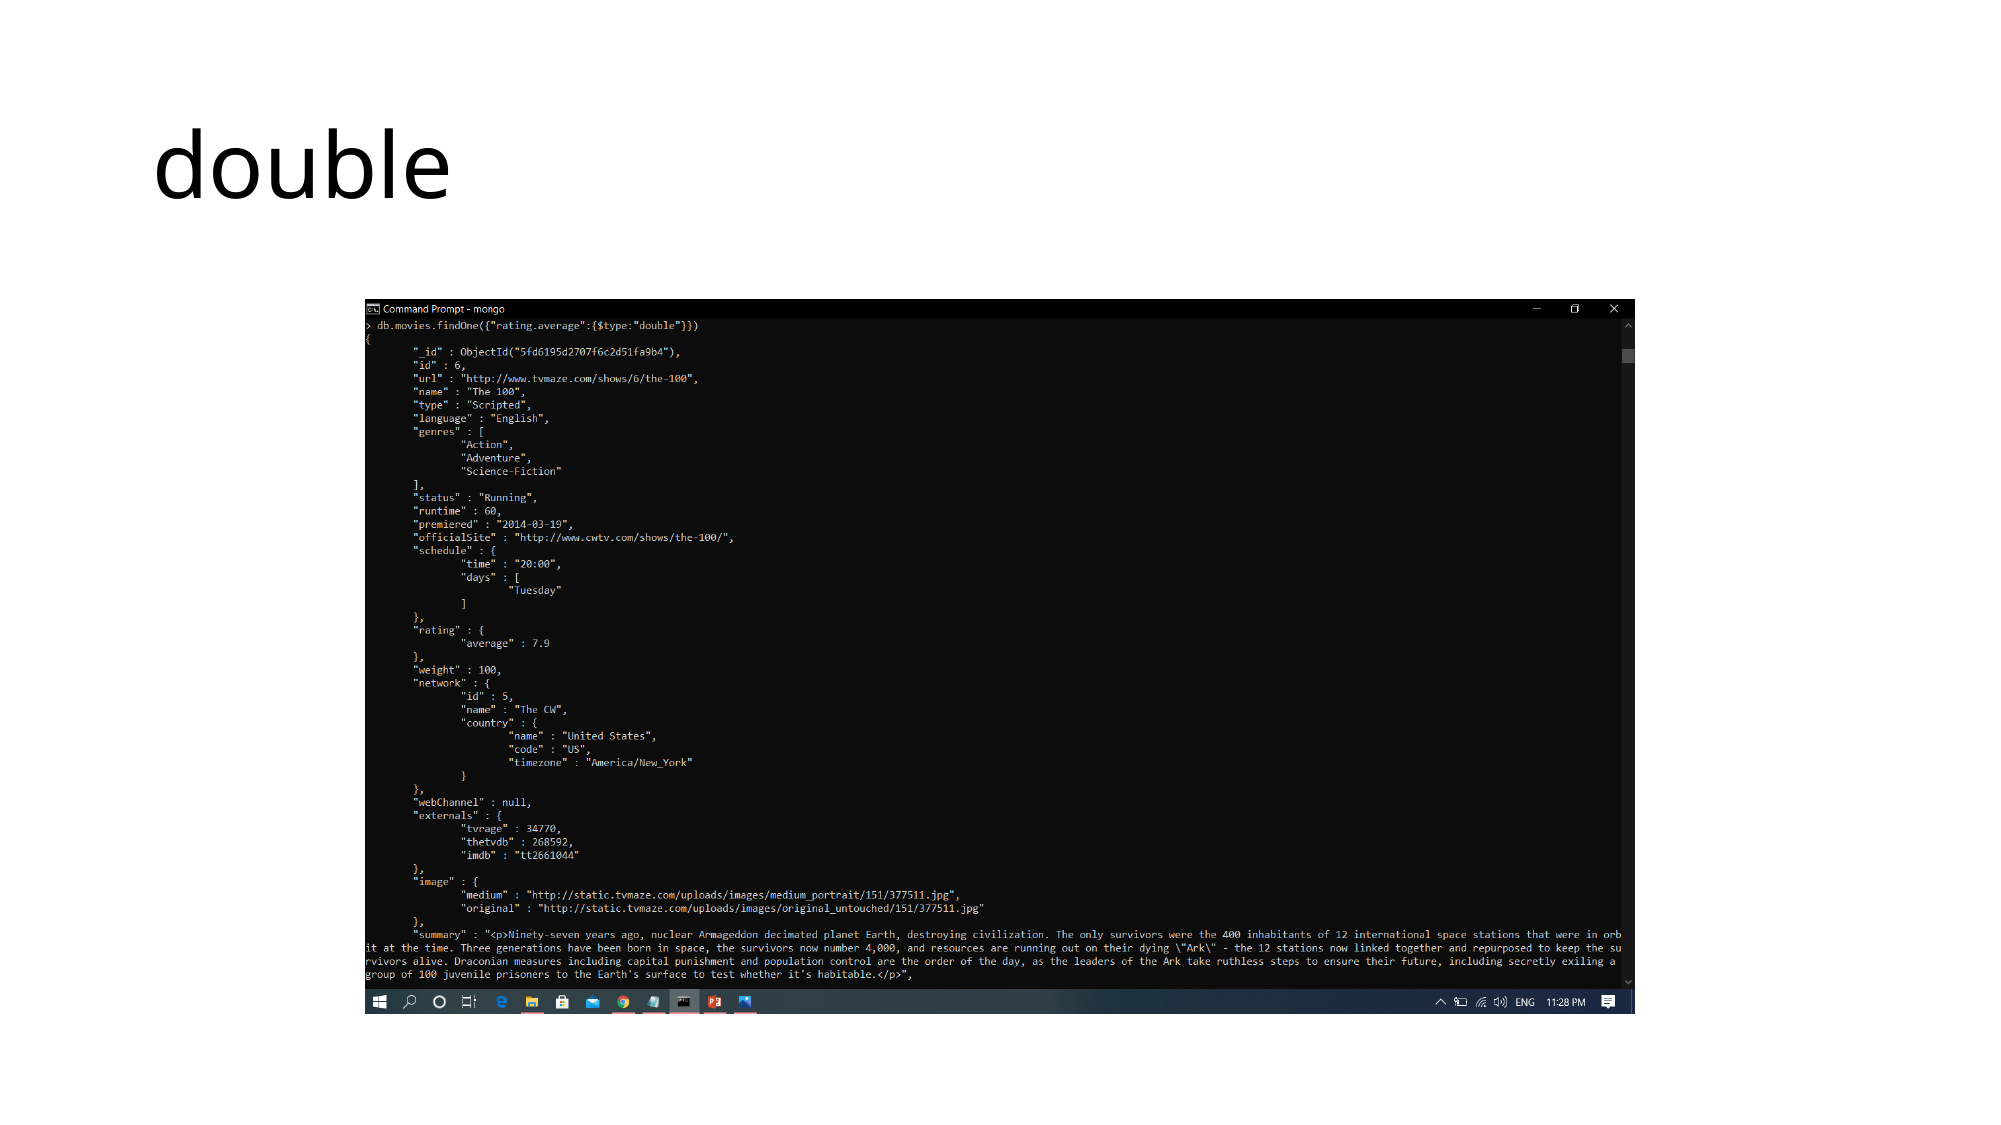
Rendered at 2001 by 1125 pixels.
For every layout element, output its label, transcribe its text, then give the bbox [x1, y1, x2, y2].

title double [137, 59, 1863, 278]
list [365, 299, 1635, 1014]
